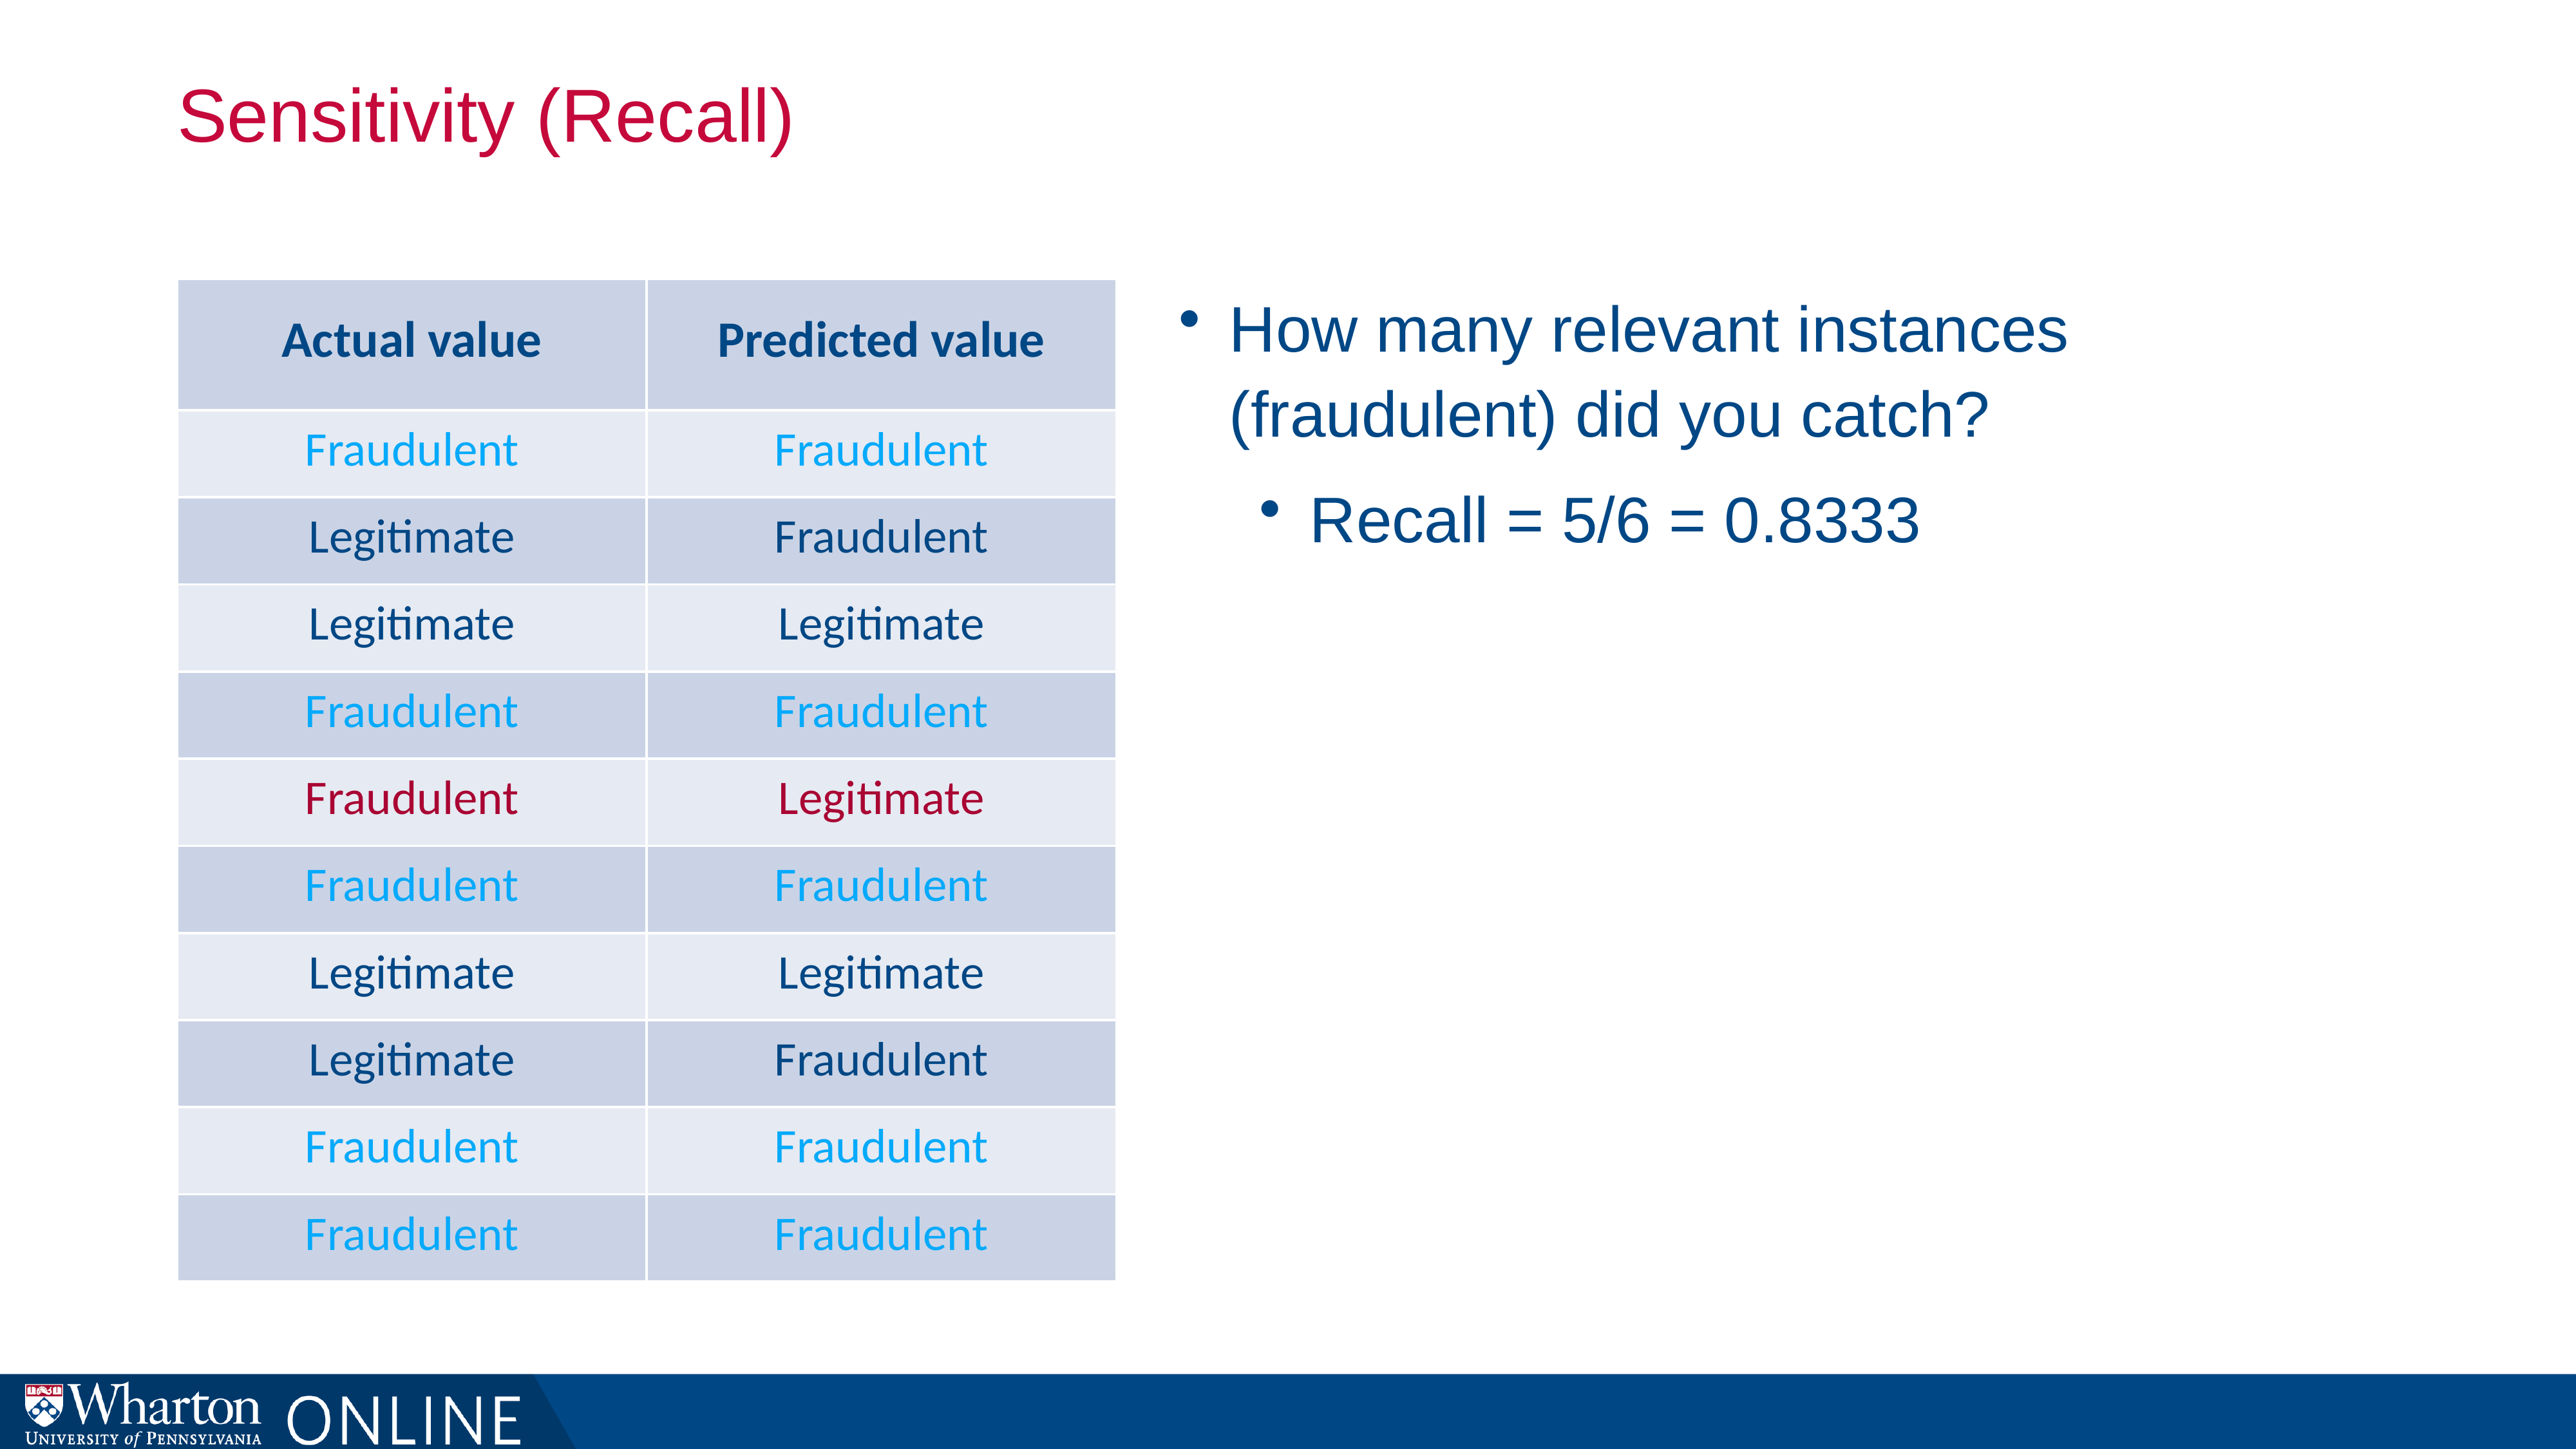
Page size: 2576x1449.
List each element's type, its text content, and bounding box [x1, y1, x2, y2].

table_cell Fraudulent [648, 1195, 1115, 1280]
title Sensitivity (Recall) [176, 77, 2400, 179]
table_cell Legitimate [178, 585, 645, 670]
table_cell Fraudulent [648, 673, 1115, 757]
table_cell Fraudulent [178, 1108, 645, 1193]
table_cell Legitimate [178, 498, 645, 583]
table_cell Legitimate [178, 1021, 645, 1106]
table_cell Fraudulent [178, 412, 645, 496]
table_cell Fraudulent [178, 847, 645, 932]
table_cell Fraudulent [178, 673, 645, 757]
table_cell Fraudulent [648, 847, 1115, 932]
table_cell Legitimate [648, 934, 1115, 1019]
table_cell Fraudulent [178, 1195, 645, 1280]
table_header Predicted value [648, 280, 1115, 409]
table_cell Fraudulent [648, 1021, 1115, 1106]
table_cell Fraudulent [178, 760, 645, 845]
table_cell Legitimate [648, 760, 1115, 845]
table_cell Legitimate [178, 934, 645, 1019]
picture [25, 1381, 520, 1448]
table_cell Fraudulent [648, 412, 1115, 496]
list How many relevant instances (fraudulent) did you catch? Recall = 5/6 = 0.8333 [1178, 279, 2400, 1281]
table_cell Fraudulent [648, 1108, 1115, 1193]
table_header Actual value [178, 280, 645, 409]
table_cell Legitimate [648, 585, 1115, 670]
table_cell Fraudulent [648, 498, 1115, 583]
